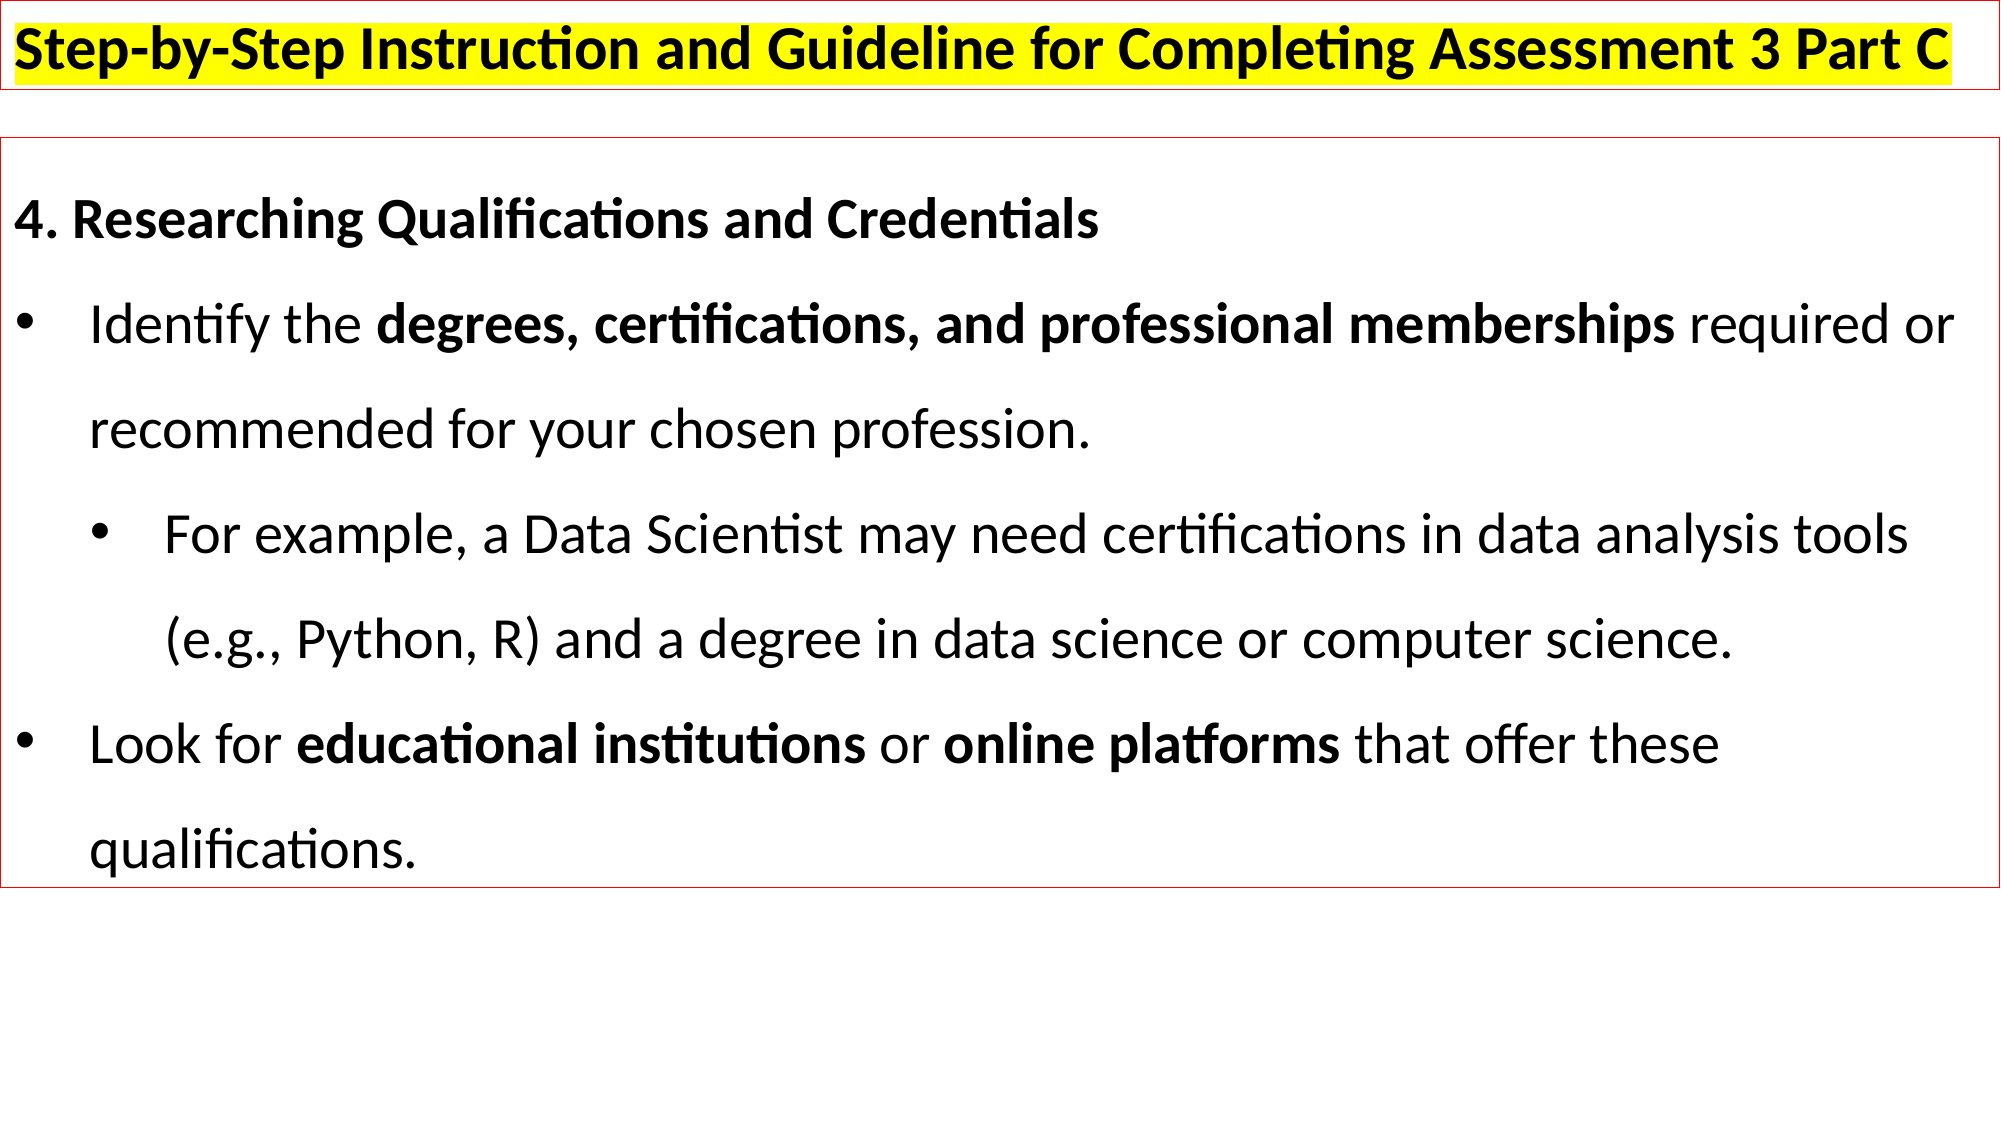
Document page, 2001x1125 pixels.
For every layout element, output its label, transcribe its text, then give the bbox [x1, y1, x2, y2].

text_box 4. Researching Qualifications and Credentials Identify the degrees, certifications, and professional memberships required or recommended for your chosen profession. For example, a Data Scientist may need certifications in data analysis tools (e.g., Python, R) and a degree in data science or computer science. Look for educational institutions or online platforms that offer these qualifications. [0, 137, 2000, 888]
text_box Step-by-Step Instruction and Guideline for Completing Assessment 3 Part C [0, 0, 2000, 90]
